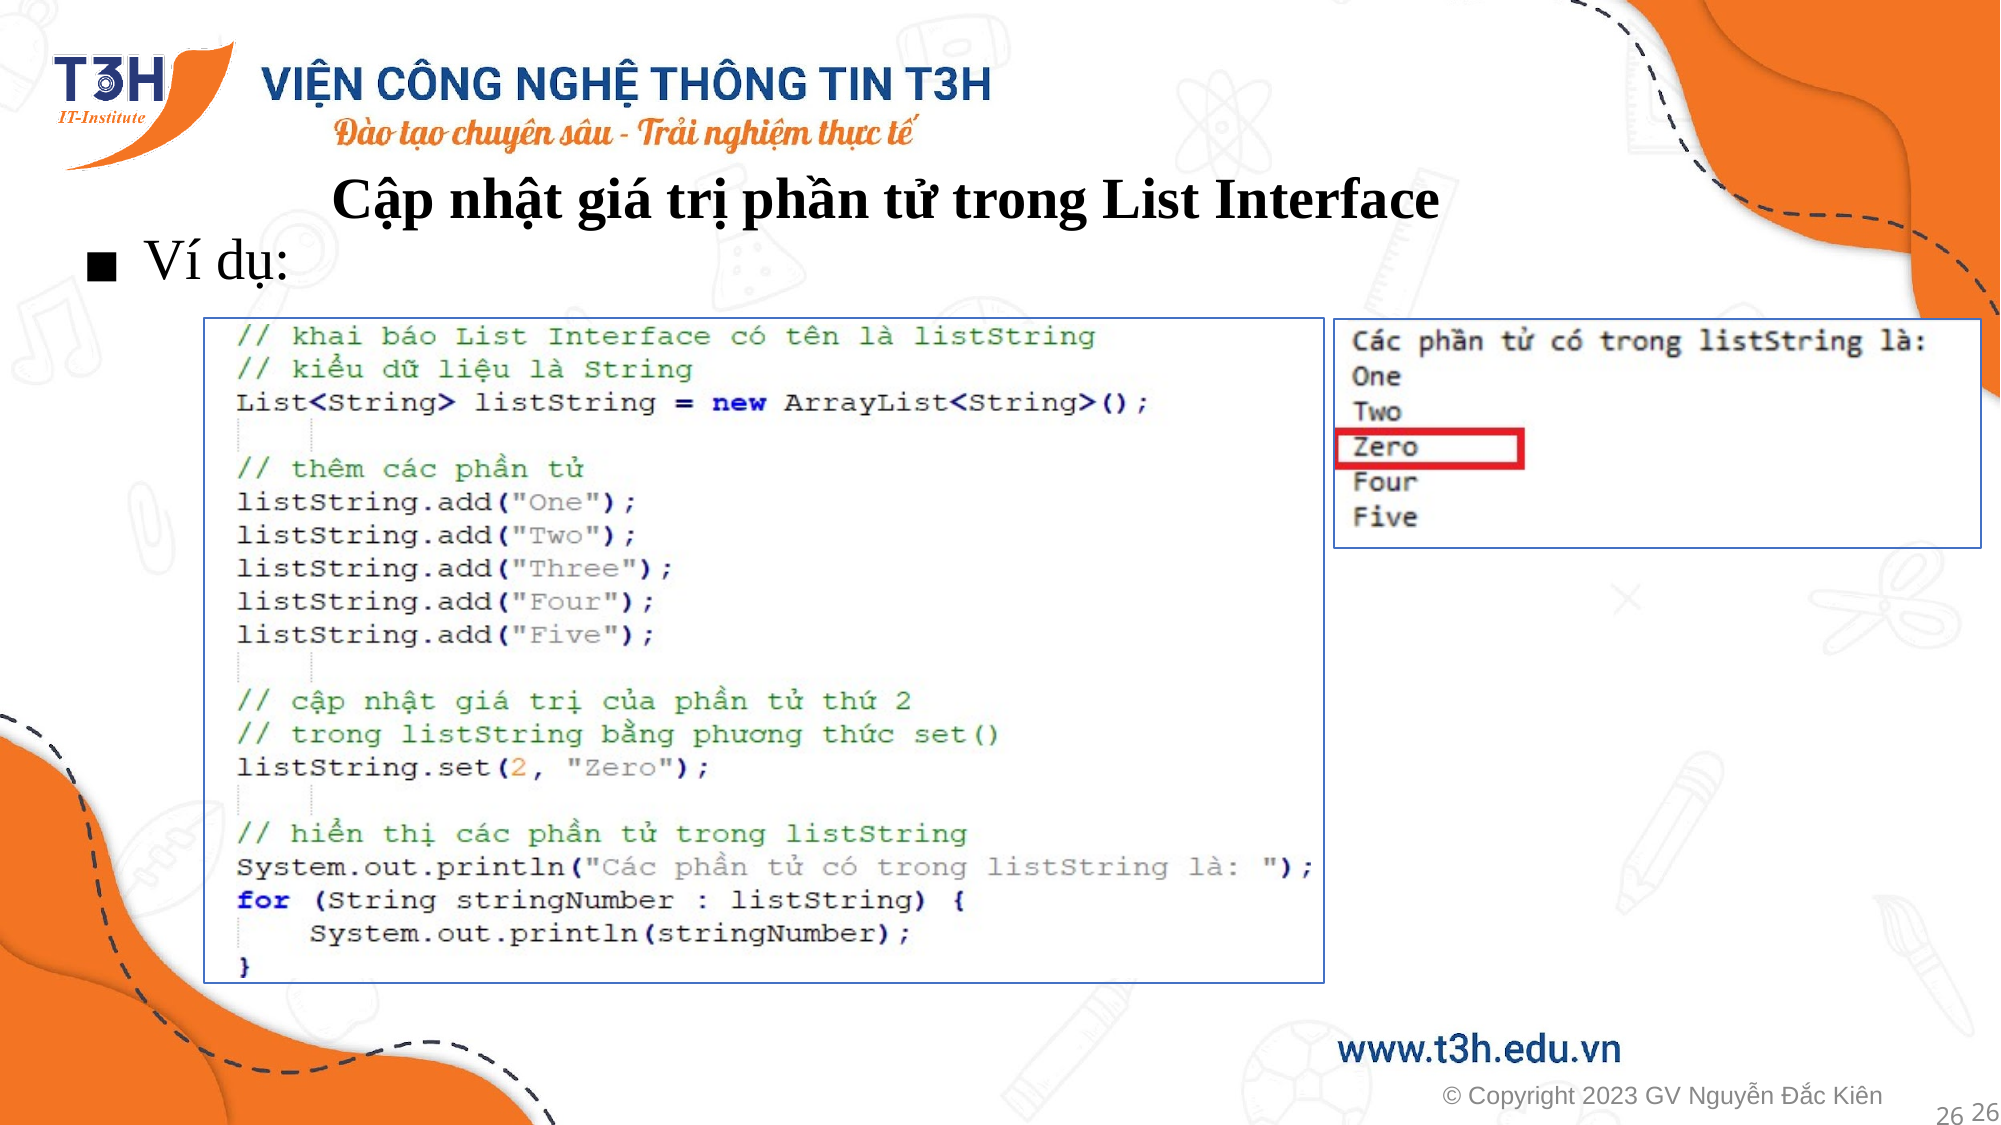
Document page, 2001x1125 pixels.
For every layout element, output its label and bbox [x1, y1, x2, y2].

picture [0, 0, 2000, 1125]
text_box [203, 317, 1324, 984]
text_box [1333, 318, 1982, 548]
